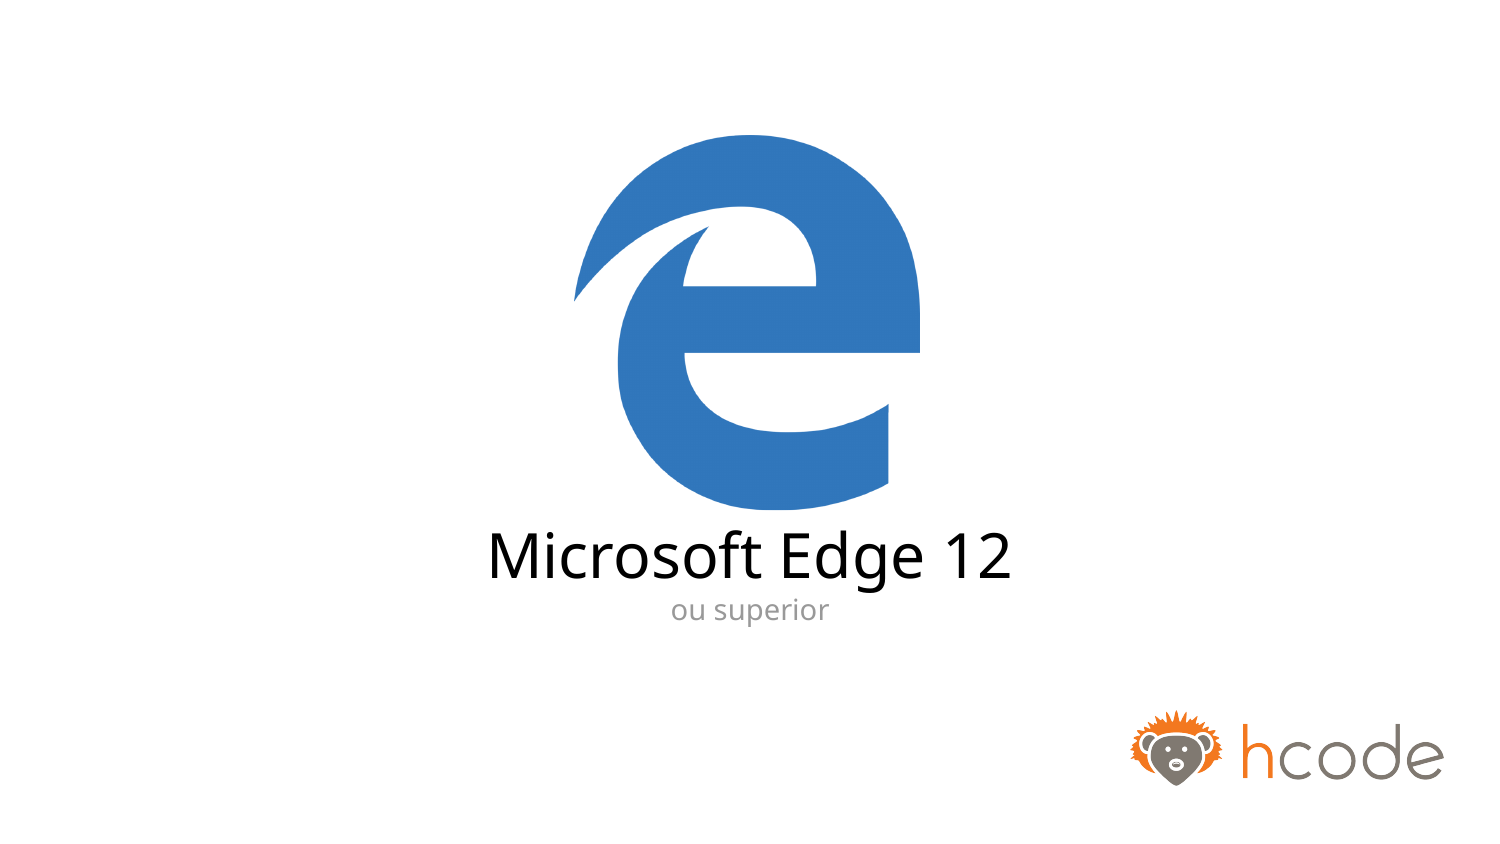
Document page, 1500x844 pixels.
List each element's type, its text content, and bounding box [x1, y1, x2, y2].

text_box Microsoft Edge 12 ou superior [400, 517, 1100, 626]
picture [1129, 709, 1444, 786]
picture [567, 127, 932, 518]
